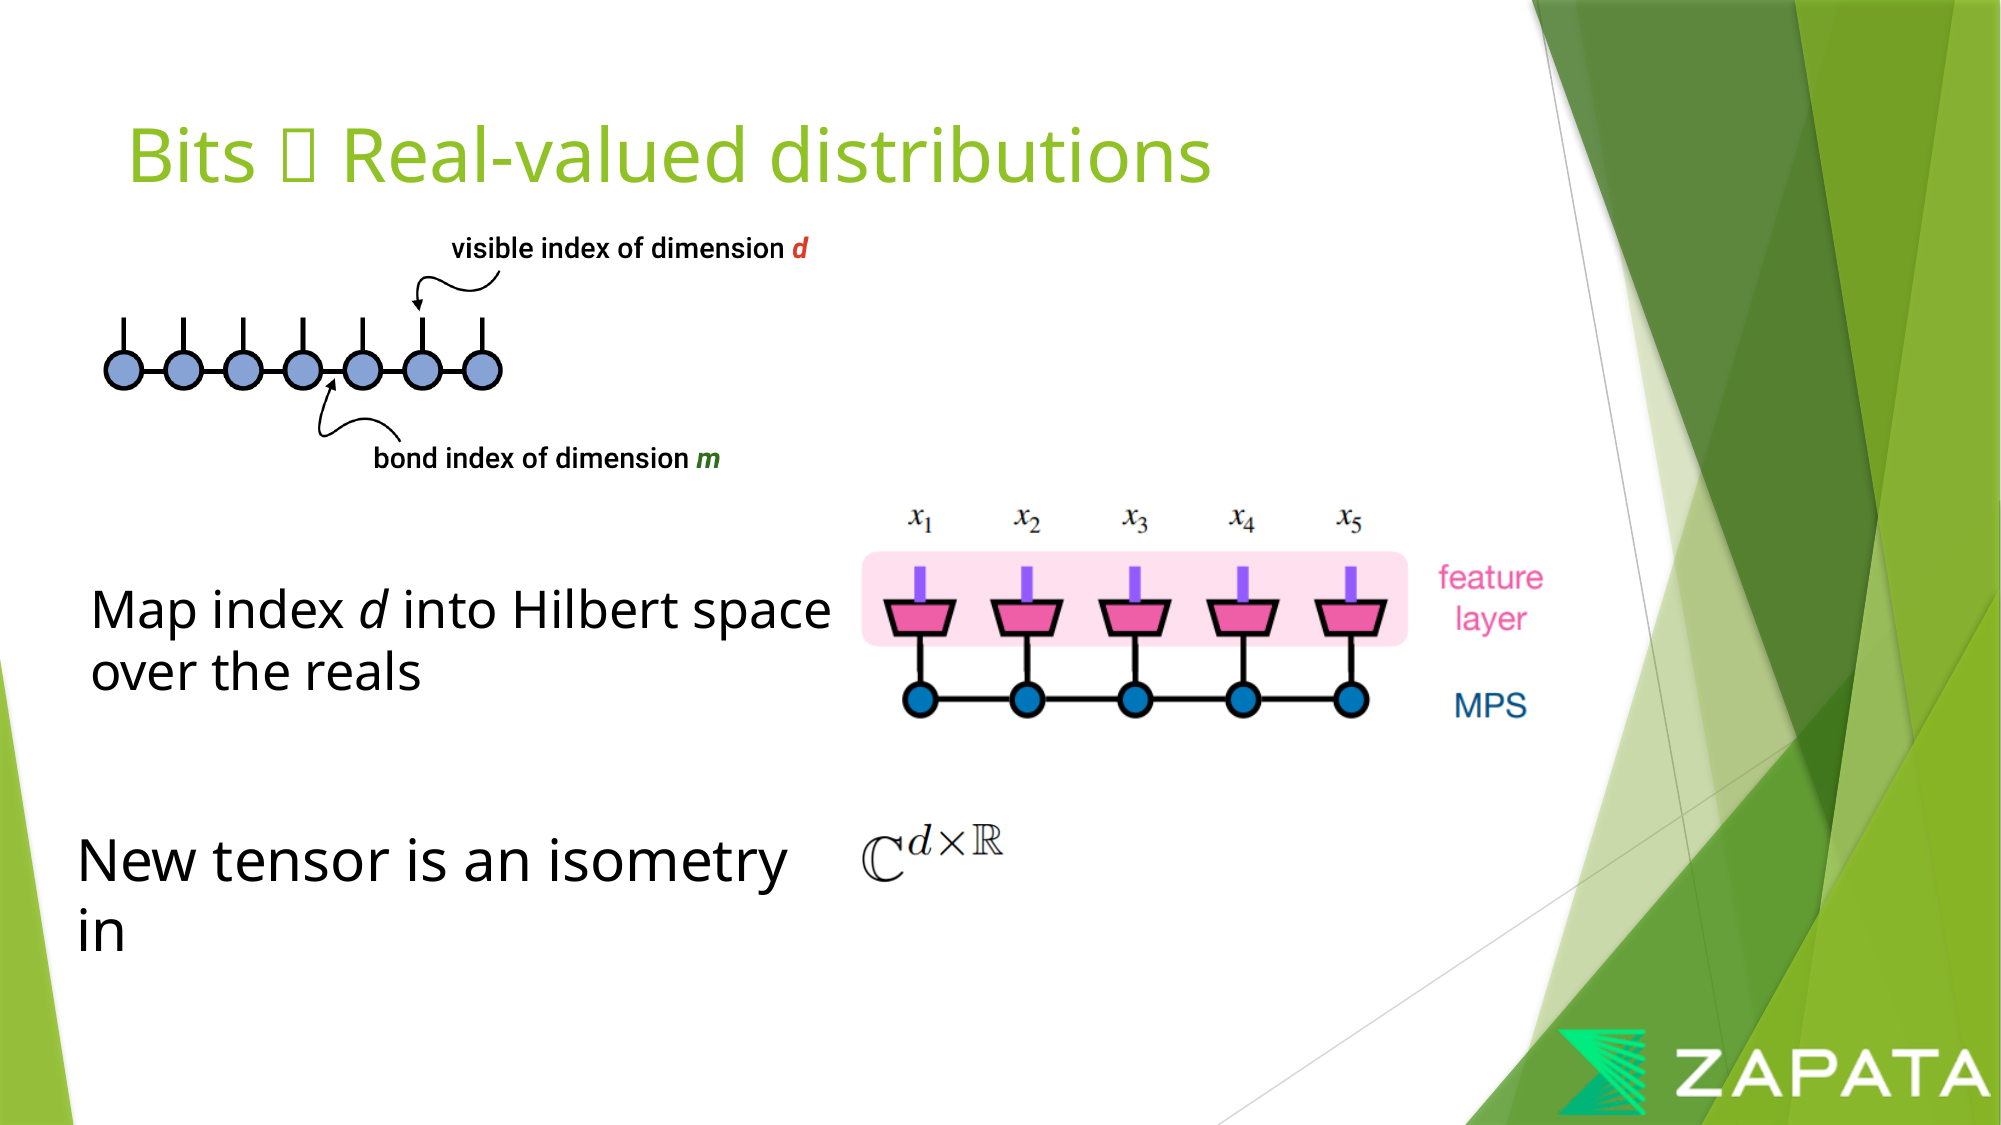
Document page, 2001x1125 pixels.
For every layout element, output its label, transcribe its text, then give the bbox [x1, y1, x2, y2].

picture [854, 811, 1023, 906]
picture [1556, 1028, 1991, 1115]
text_box New tensor is an isometry in [61, 815, 856, 971]
picture [854, 500, 1552, 744]
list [93, 217, 817, 488]
text_box Map index d into Hilbert space over the reals [75, 568, 849, 709]
title Bits  Real-valued distributions [111, 99, 1522, 317]
